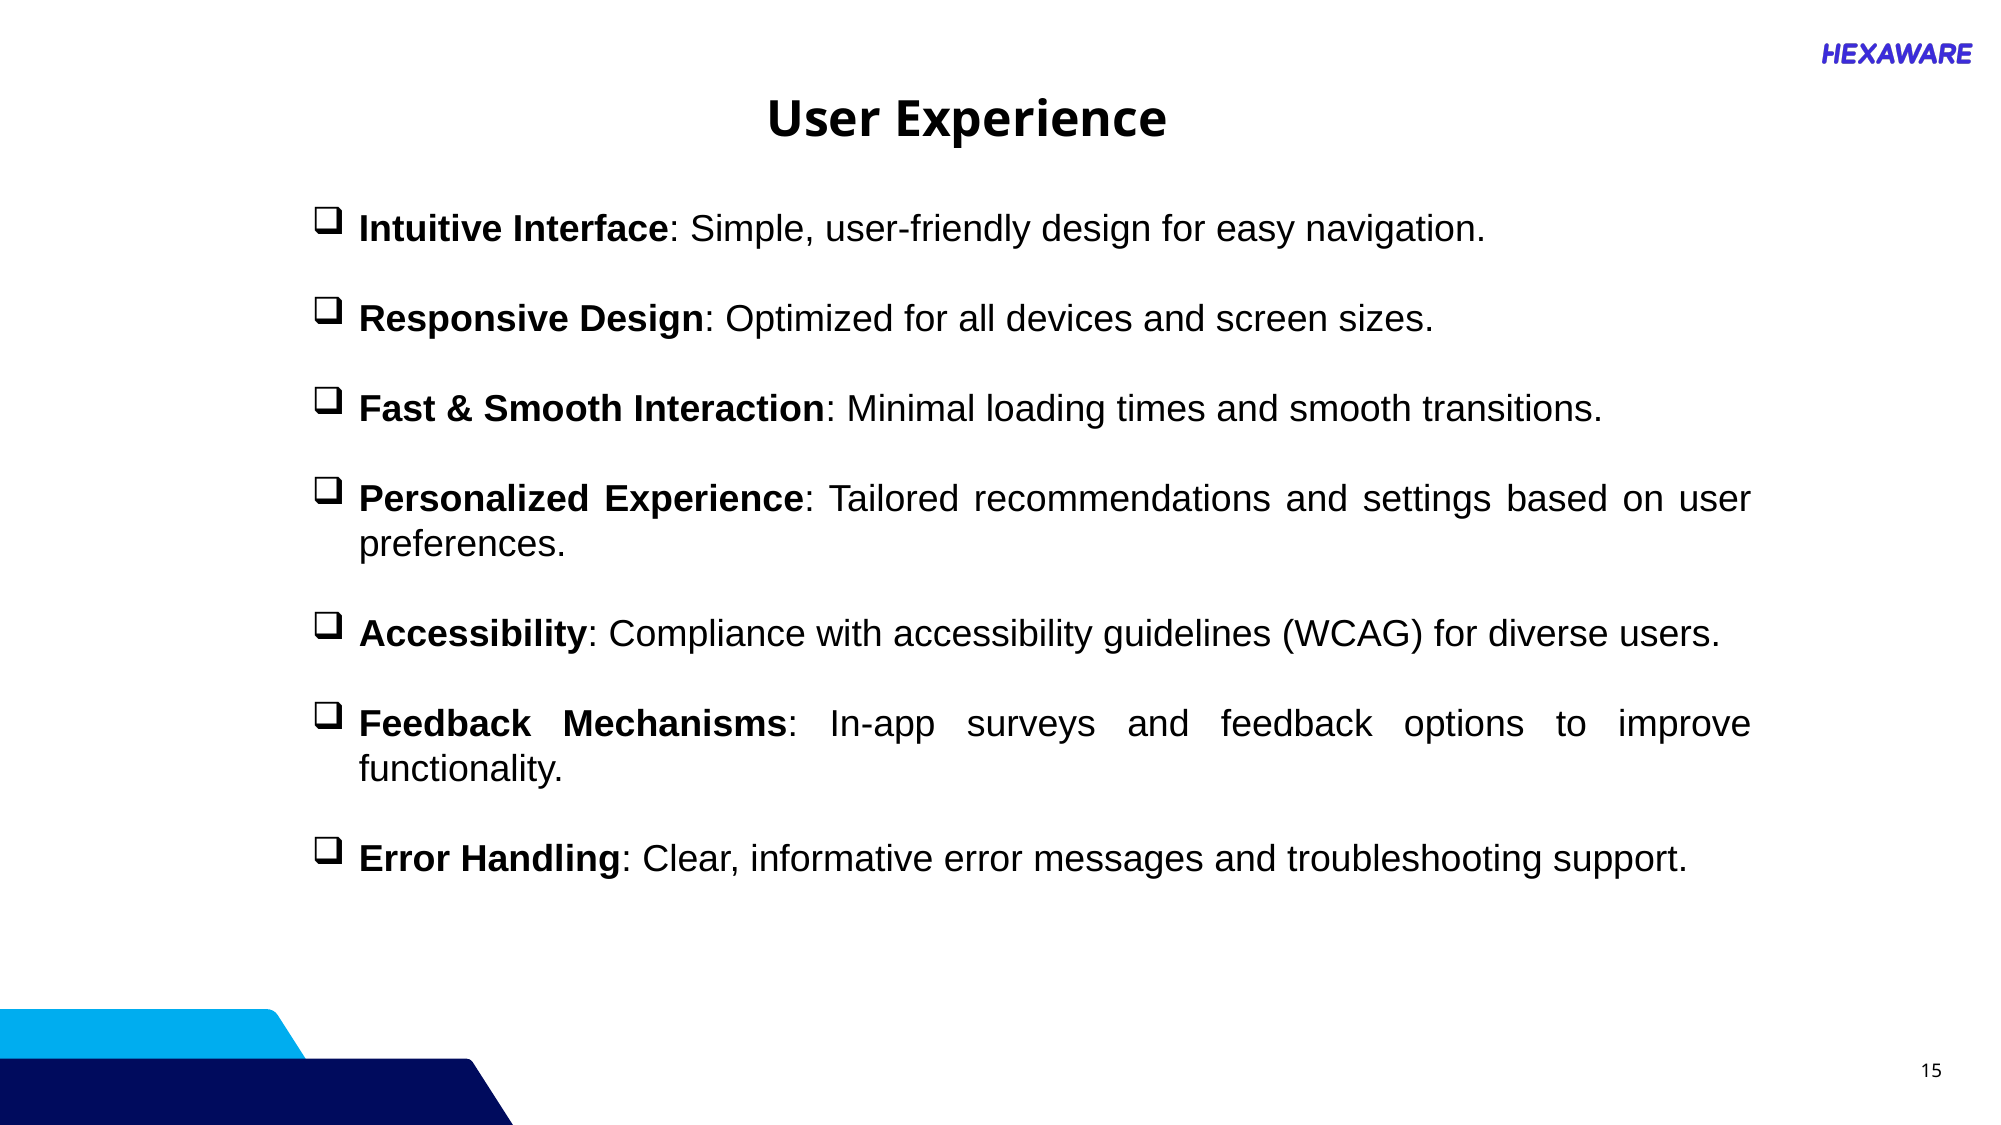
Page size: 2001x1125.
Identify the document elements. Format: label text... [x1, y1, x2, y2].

list User Experience [296, 87, 1638, 149]
picture [1822, 43, 1973, 64]
text_box Intuitive Interface: Simple, user-friendly design for easy navigation. Responsive Design: Optimized for all devices and screen sizes. Fast & Smooth Interaction: Minimal loading times and smooth transitions. Personalized Experience: Tailored recommendations and settings based on user preferences. Accessibility: Compliance with accessibility guidelines (WCAG) for diverse users. Feedback Mechanisms: In-app surveys and feedback options to improve functionality. Error Handling: Clear, informative error messages and troubleshooting support. [296, 196, 1767, 887]
